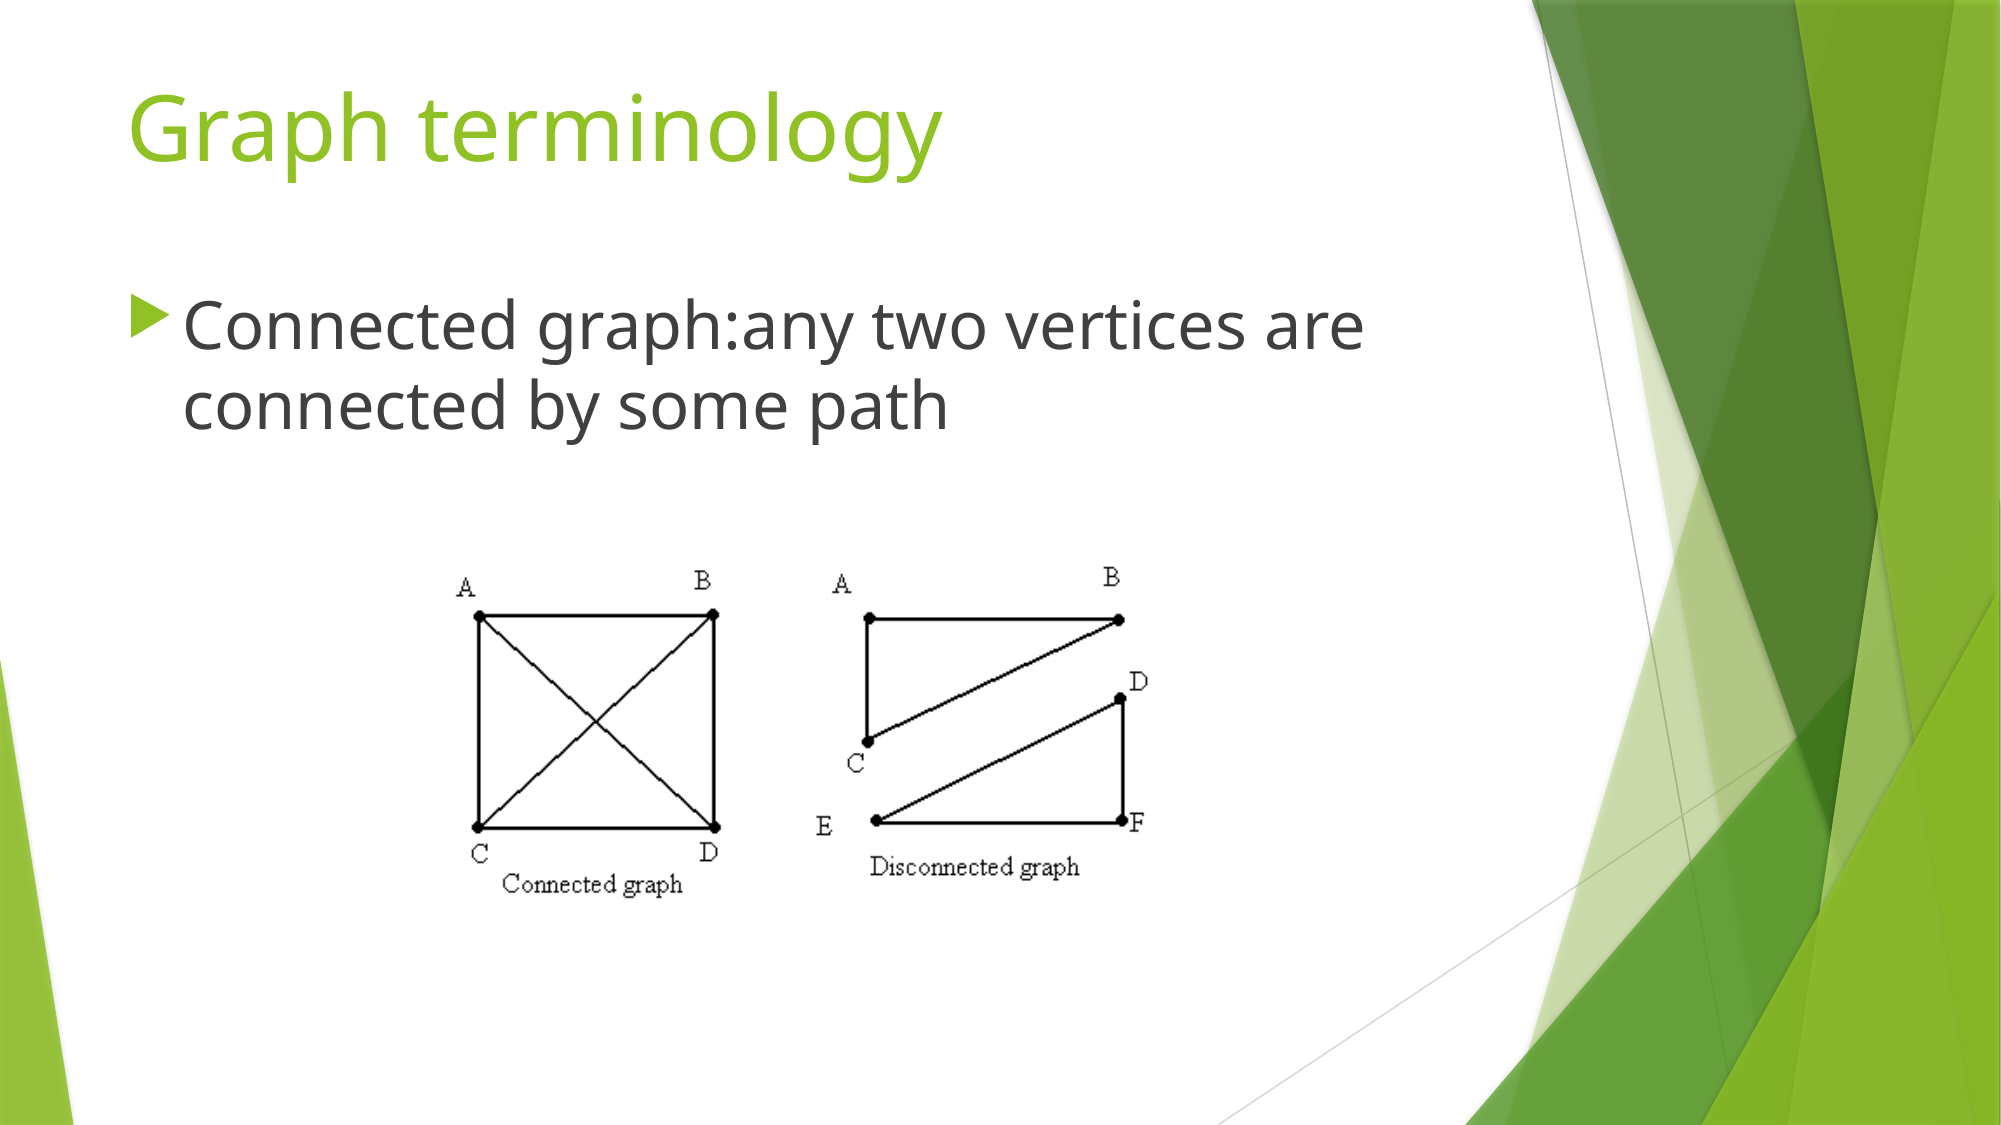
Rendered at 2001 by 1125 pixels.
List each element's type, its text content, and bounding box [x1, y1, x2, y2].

title Graph terminology [111, 62, 1522, 246]
list Connected graph:any two vertices are connected by some path [111, 275, 1522, 992]
picture [419, 454, 1173, 915]
